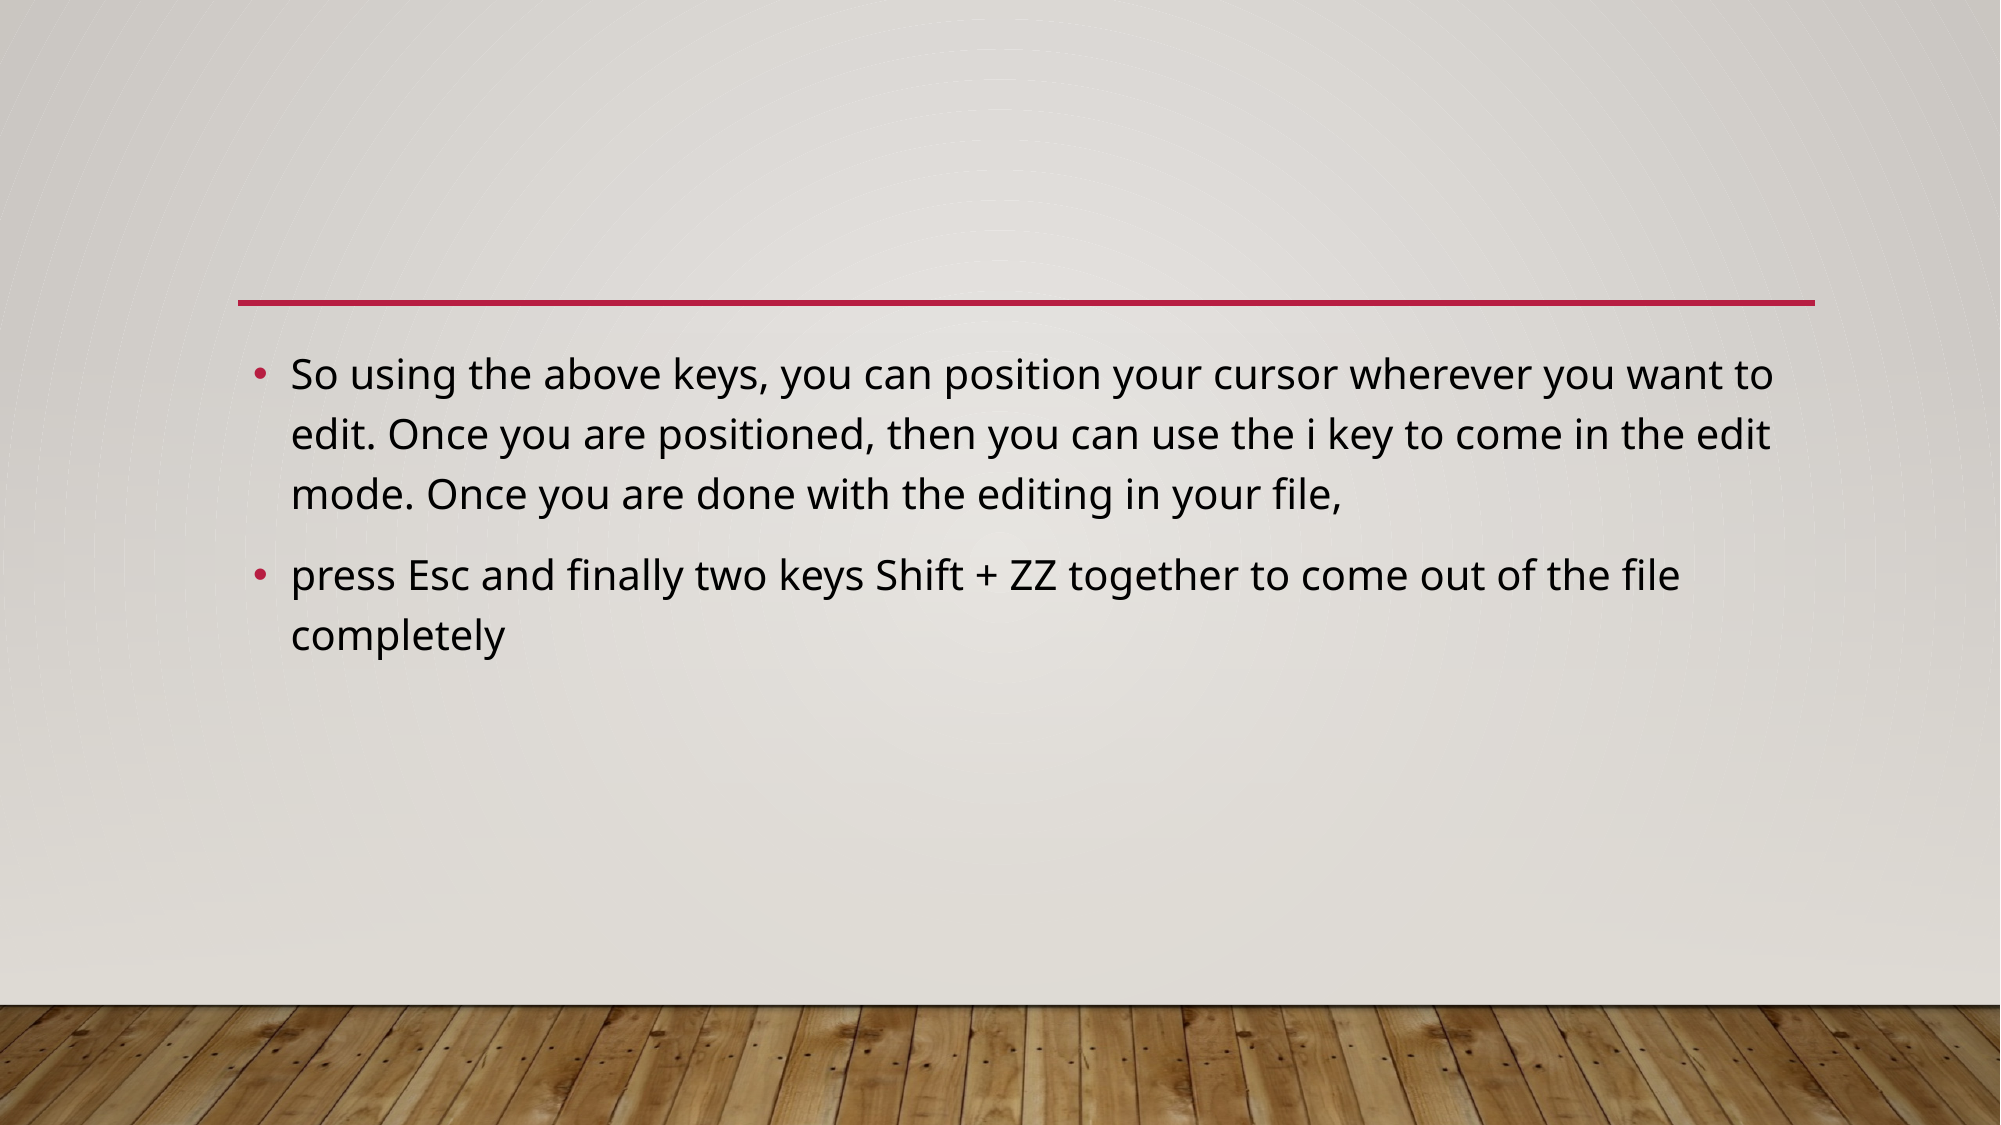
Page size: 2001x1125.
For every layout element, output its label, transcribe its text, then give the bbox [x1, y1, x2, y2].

list So using the above keys, you can position your cursor wherever you want to edit. Once you are positioned, then you can use the i key to come in the edit mode. Once you are done with the editing in your file, press Esc and finally two keys Shift + ZZ together to come out of the file completely [238, 330, 1814, 897]
picture [0, 1005, 2000, 1125]
